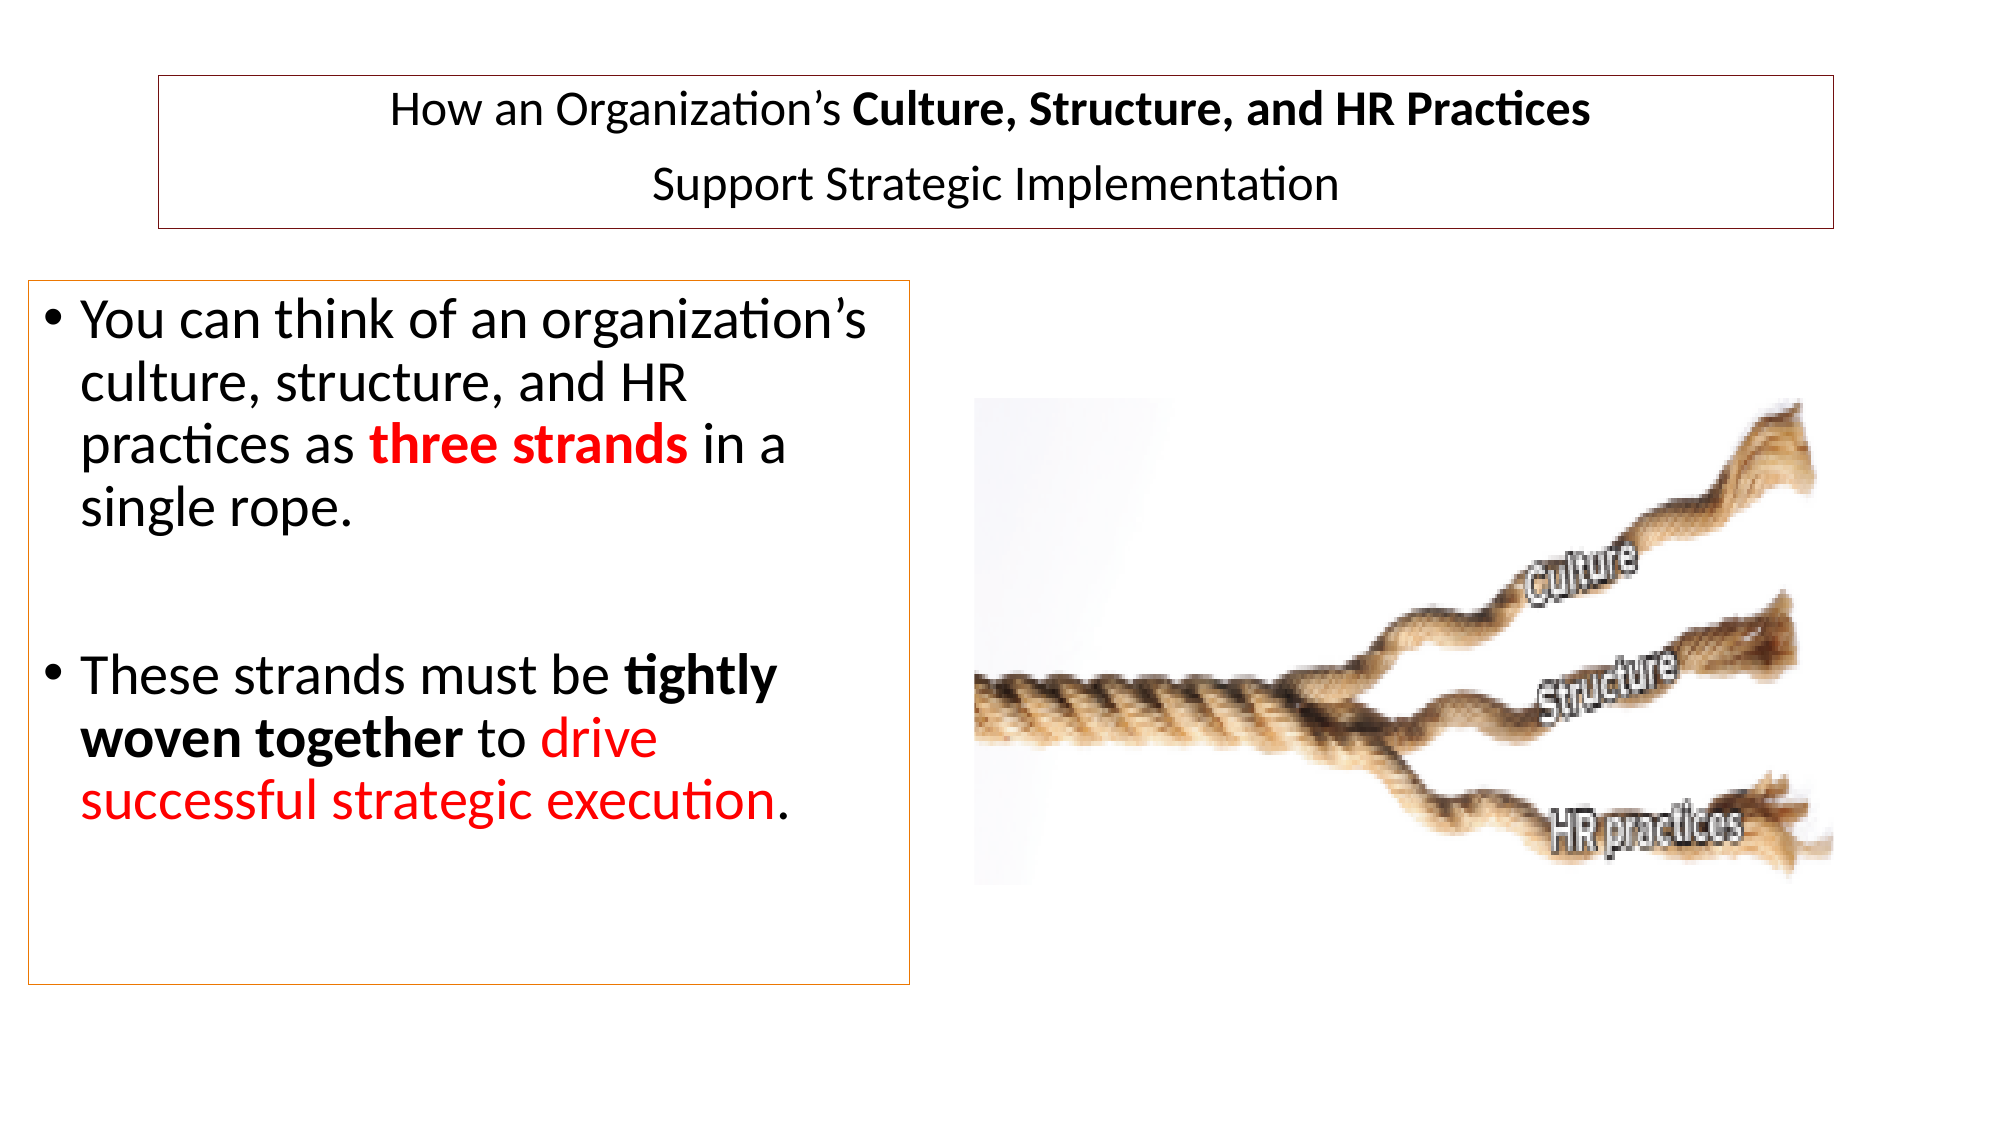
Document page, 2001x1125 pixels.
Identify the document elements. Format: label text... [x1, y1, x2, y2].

list You can think of an organization’s culture, structure, and HR practices as three strands in a single rope. These strands must be tightly woven together to drive successful strategic execution. [28, 280, 910, 985]
list How an Organization’s Culture, Structure, and HR Practices Support Strategic Implementation [158, 75, 1834, 229]
picture [974, 394, 1834, 885]
